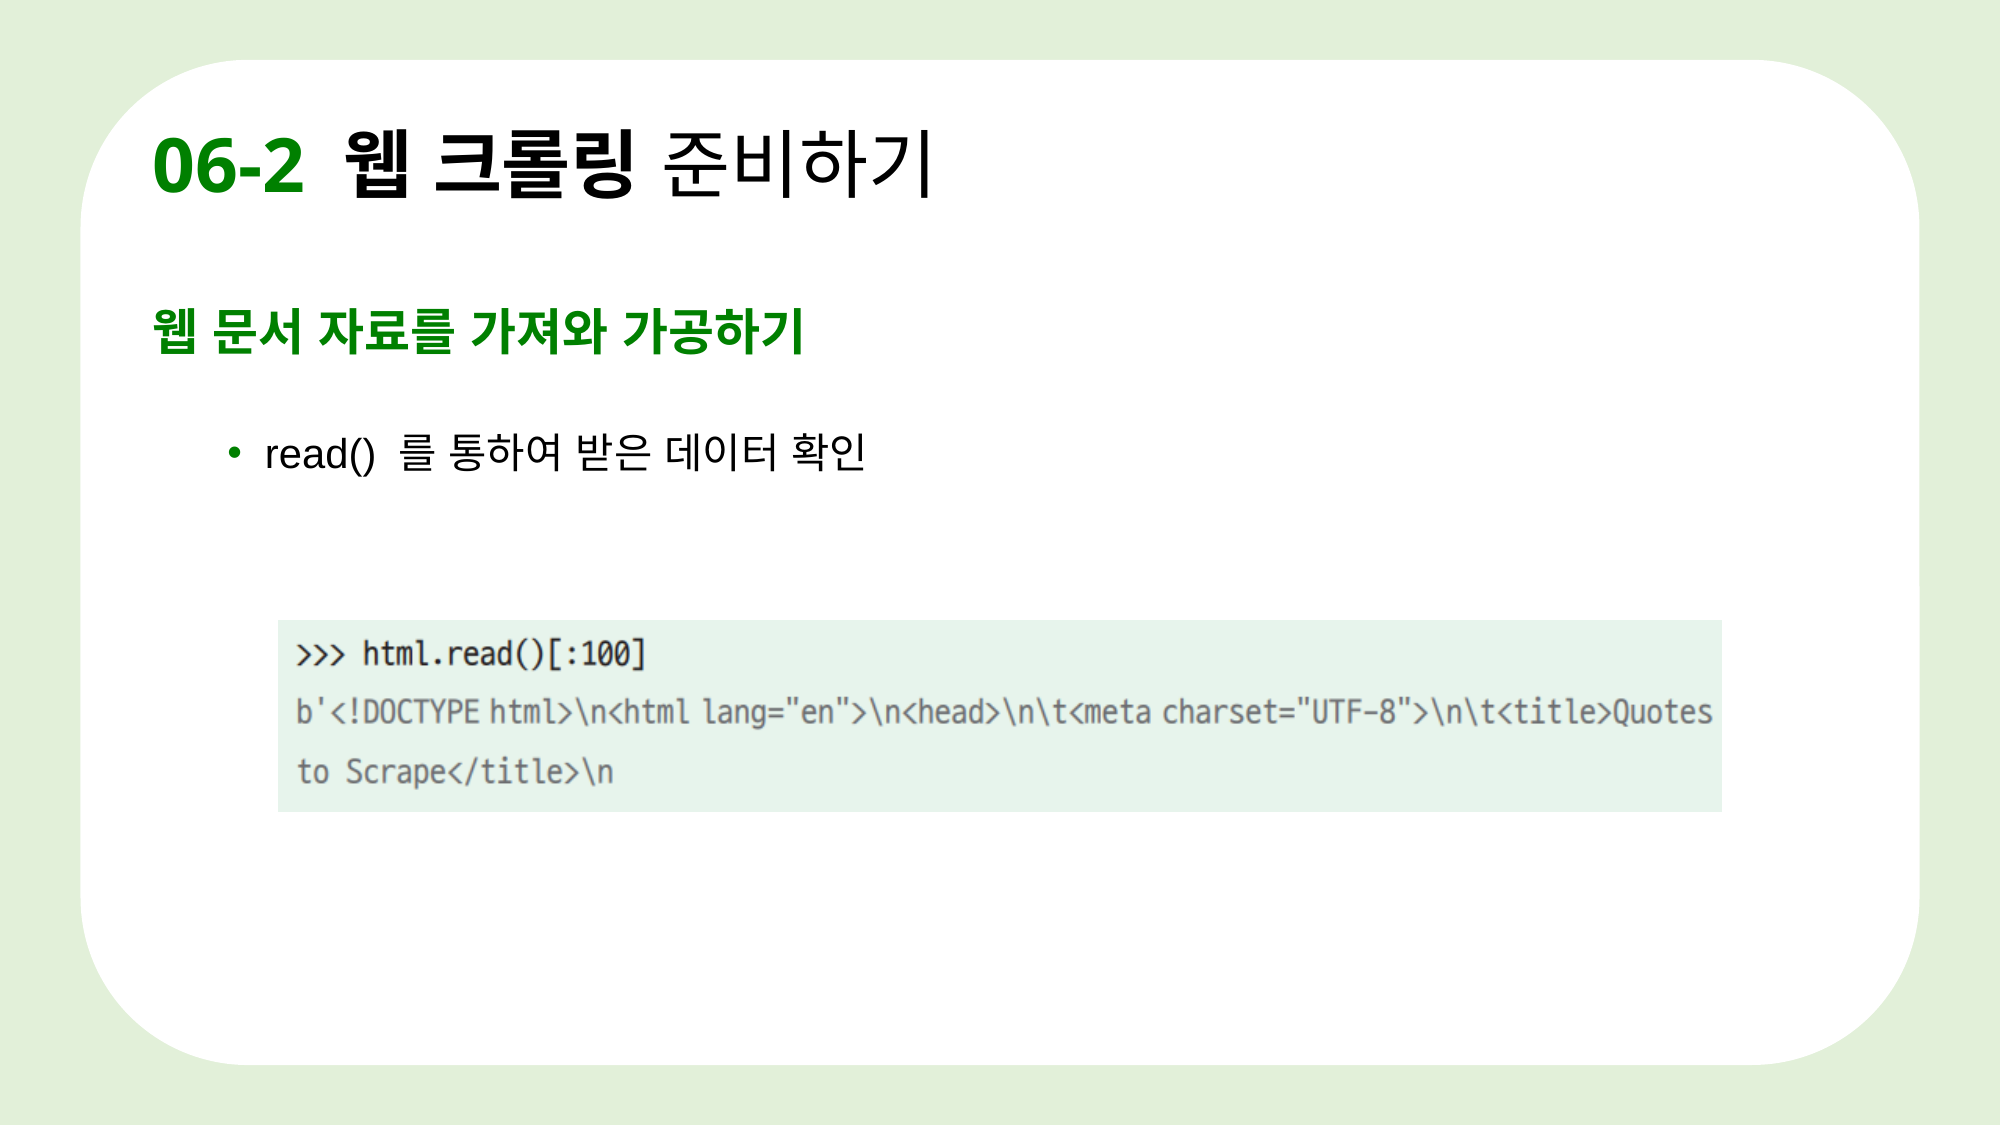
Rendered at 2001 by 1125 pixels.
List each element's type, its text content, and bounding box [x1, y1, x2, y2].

picture [278, 620, 1722, 812]
title 06-2 웹 크롤링 준비하기 [137, 59, 1863, 278]
list 웹 문서 자료를 가져와 가공하기 read() 를 통하여 받은 데이터 확인 [137, 299, 1863, 1014]
